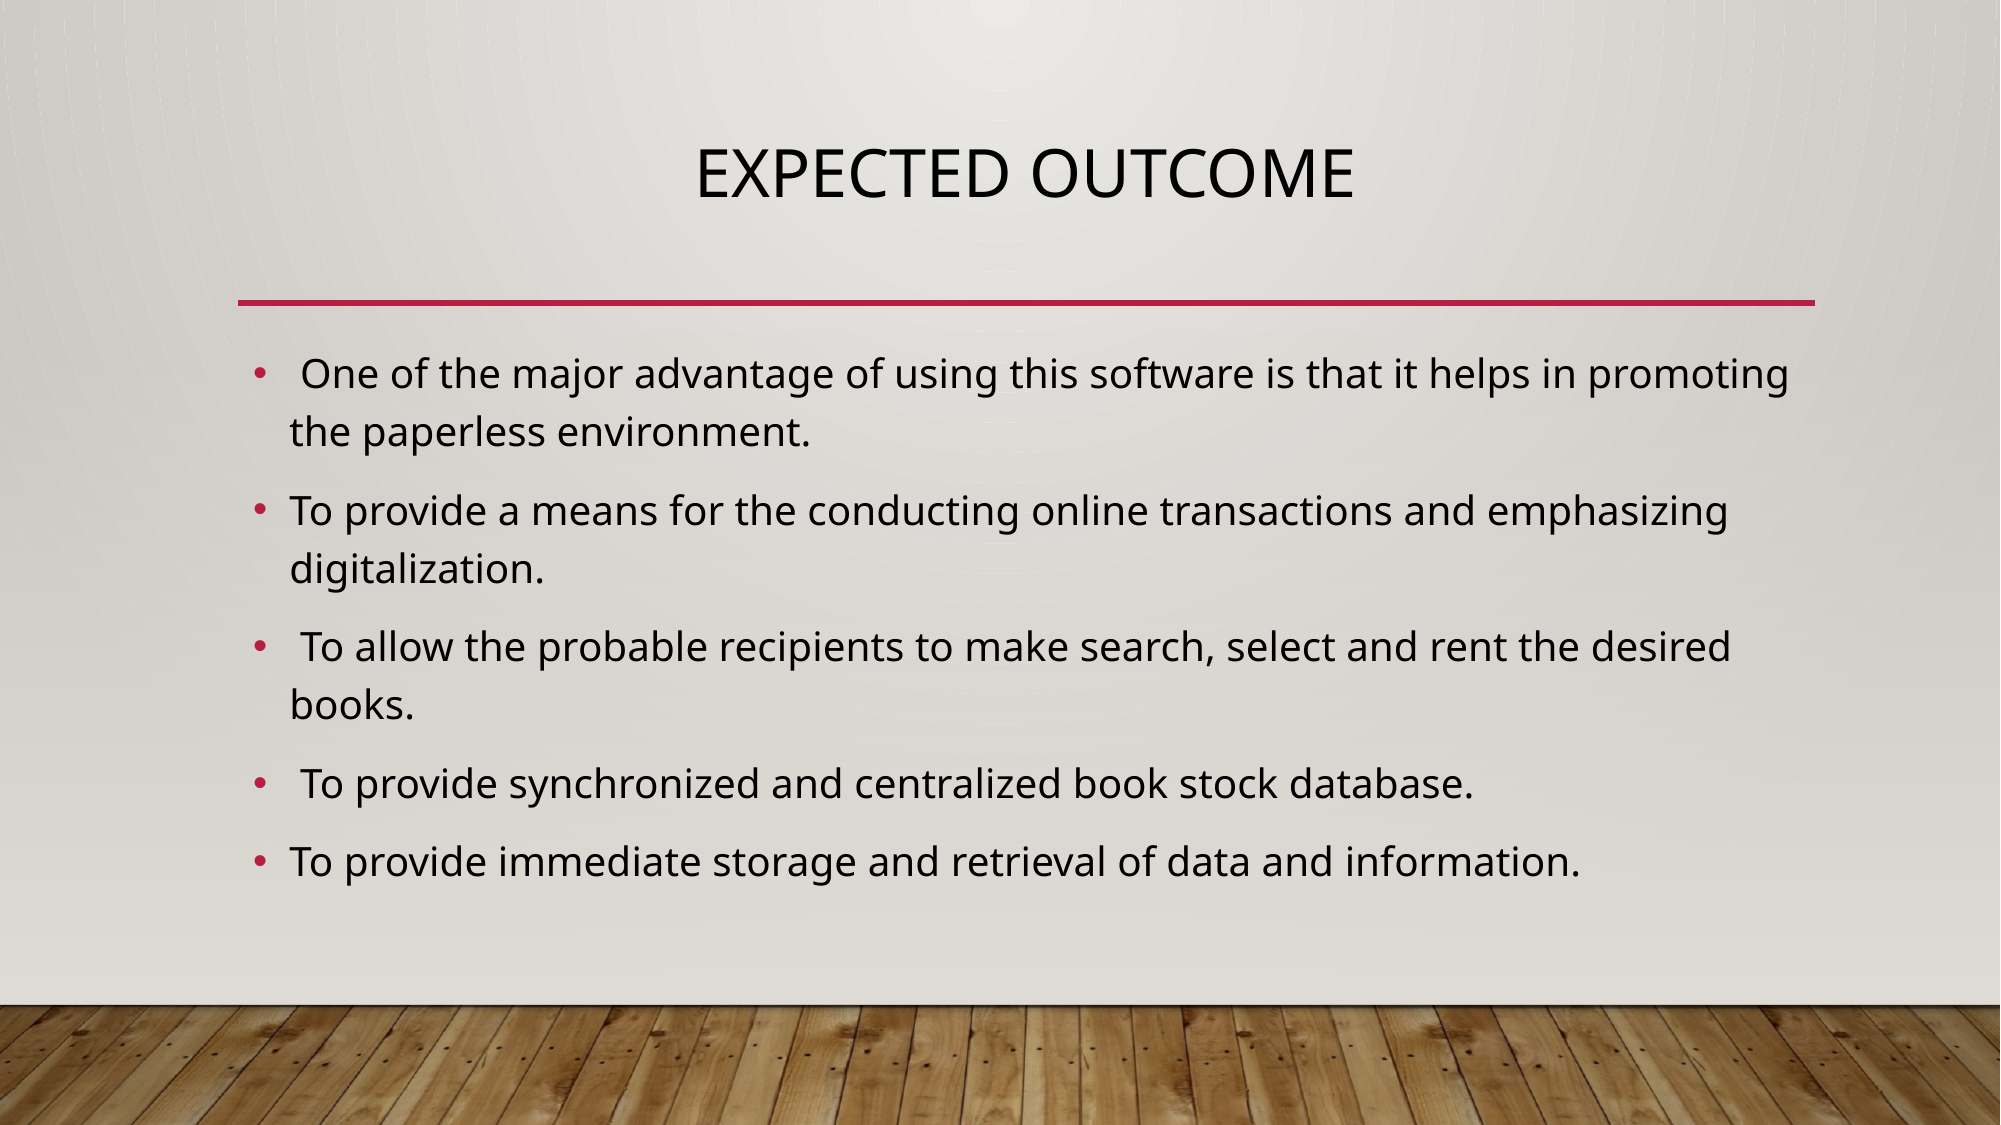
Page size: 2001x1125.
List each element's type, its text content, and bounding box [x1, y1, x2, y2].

picture [0, 1005, 2000, 1125]
list One of the major advantage of using this software is that it helps in promoting the paperless environment. To provide a means for the conducting online transactions and emphasizing digitalization. To allow the probable recipients to make search, select and rent the desired books. To provide synchronized and centralized book stock database. To provide immediate storage and retrieval of data and information. [238, 330, 1814, 897]
title Expected outcome [238, 131, 1814, 305]
